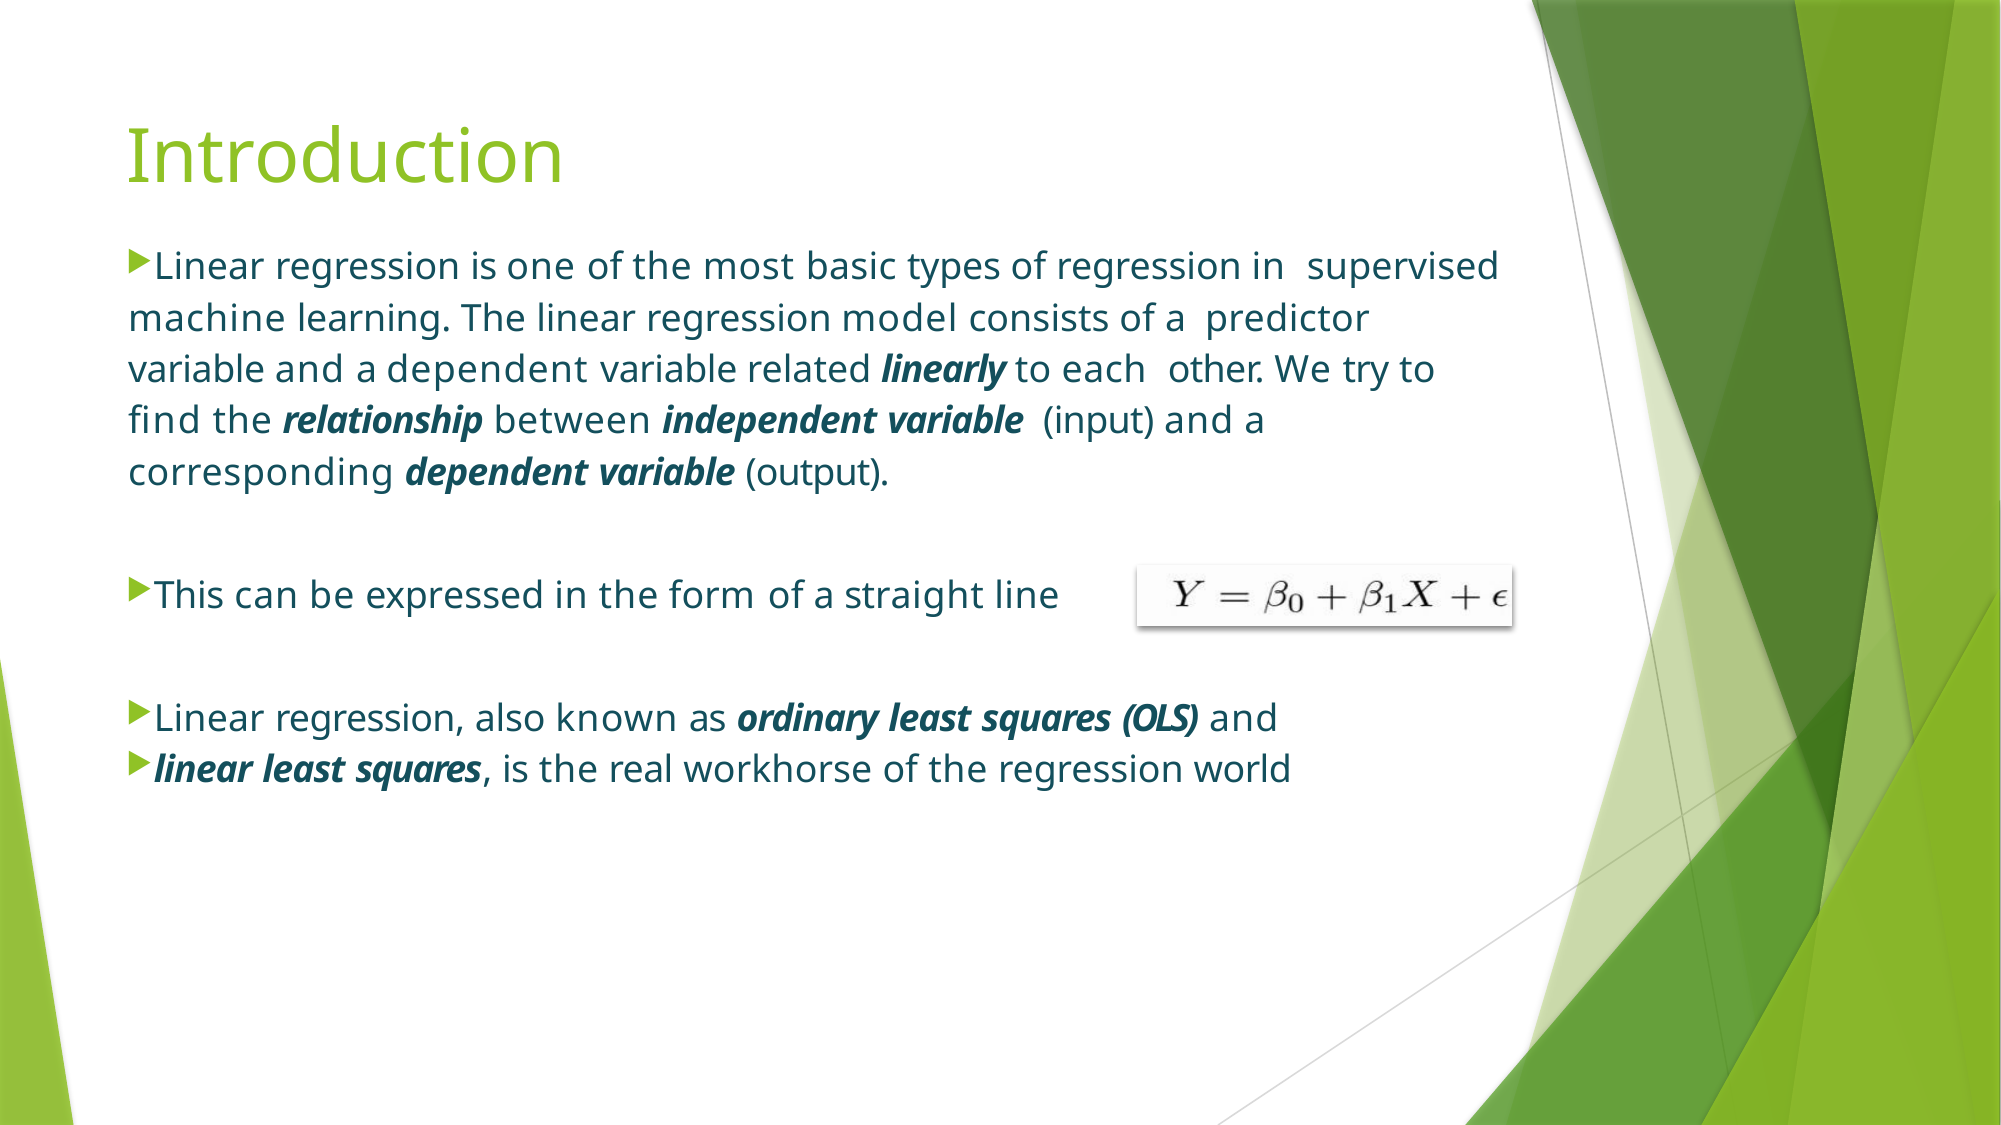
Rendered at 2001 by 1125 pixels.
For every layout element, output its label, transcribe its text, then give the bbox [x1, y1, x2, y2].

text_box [1127, 558, 1522, 639]
title Introduction [111, 99, 1522, 228]
list Linear regression is one of the most basic types of regression in supervised machine learning. The linear regression model consists of a predictor variable and a dependent variable related linearly to each other. We try to ﬁnd the relationship between independent variable (input) and a corresponding dependent variable (output). This can be expressed in the form of a straight line Linear regression, also known as ordinary least squares (OLS) and linear least squares, is the real workhorse of the regression world [111, 228, 1522, 992]
